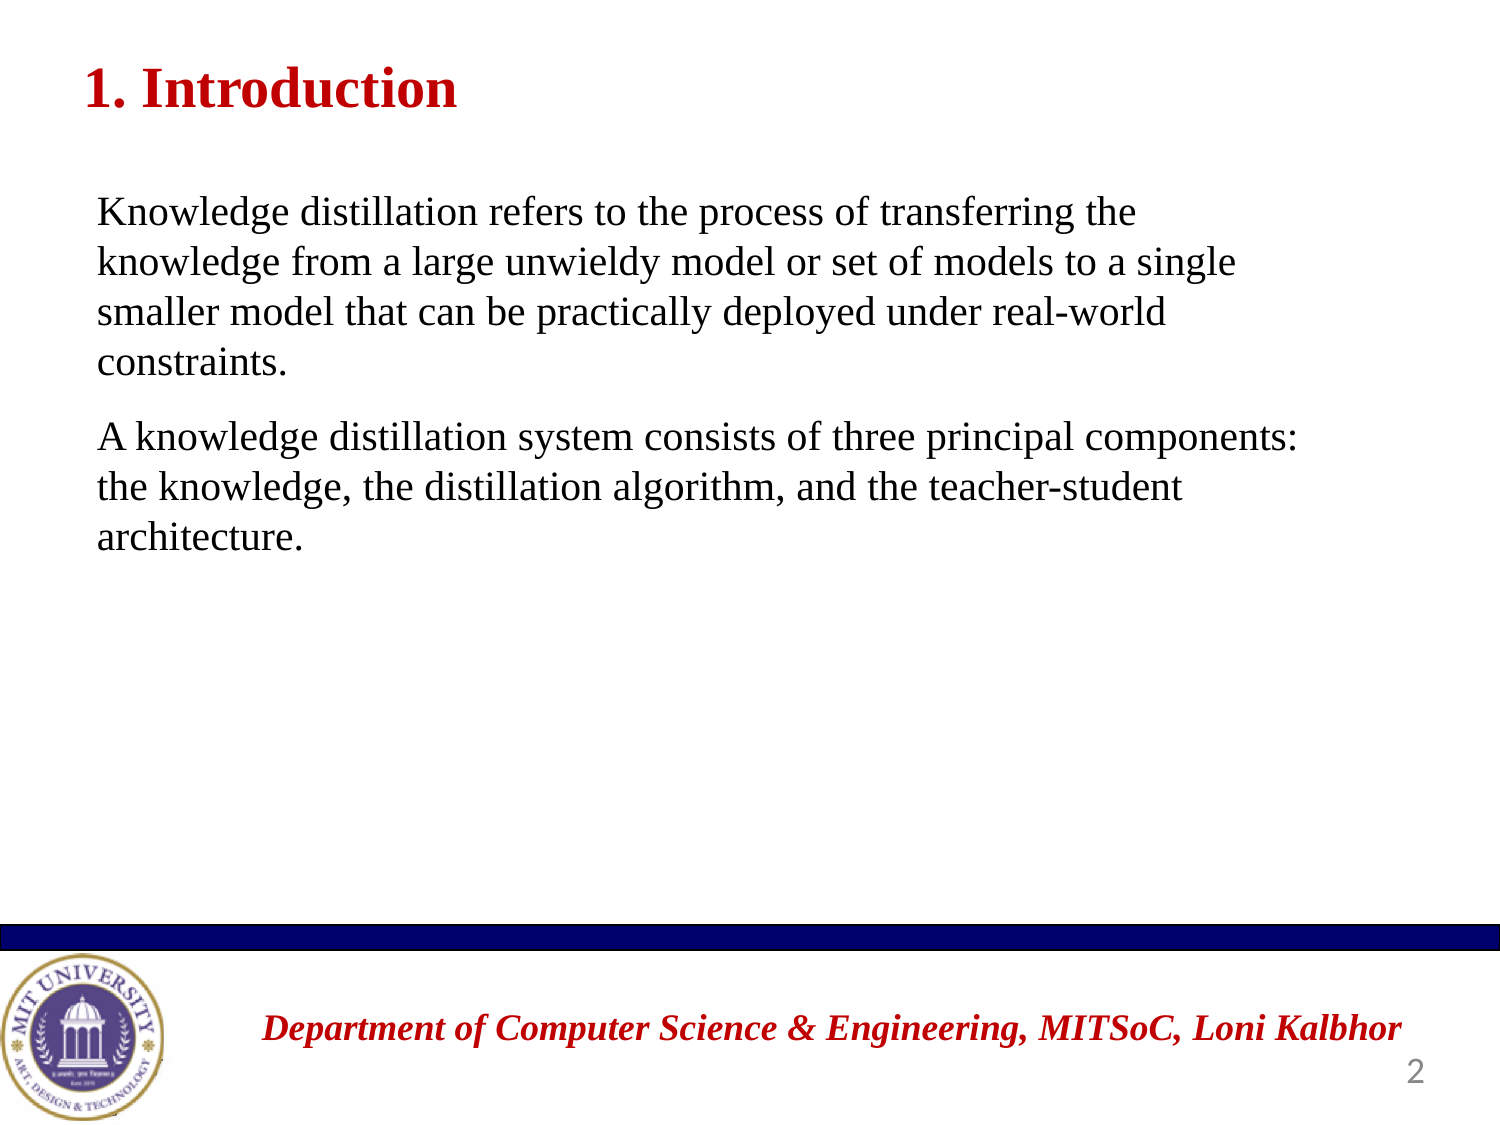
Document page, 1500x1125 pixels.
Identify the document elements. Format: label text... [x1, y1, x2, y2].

text_box Knowledge distillation refers to the process of transferring the knowledge from a large unwieldy model or set of models to a single smaller model that can be practically deployed under real-world constraints. A knowledge distillation system consists of three principal components: the knowledge, the distillation algorithm, and the teacher-student architecture. [82, 176, 1324, 567]
text_box Department of Computer Science & Engineering, MITSoC, Loni Kalbhor [226, 1001, 1437, 1112]
picture [0, 953, 175, 1125]
text_box 1. Introduction [68, 36, 1383, 132]
